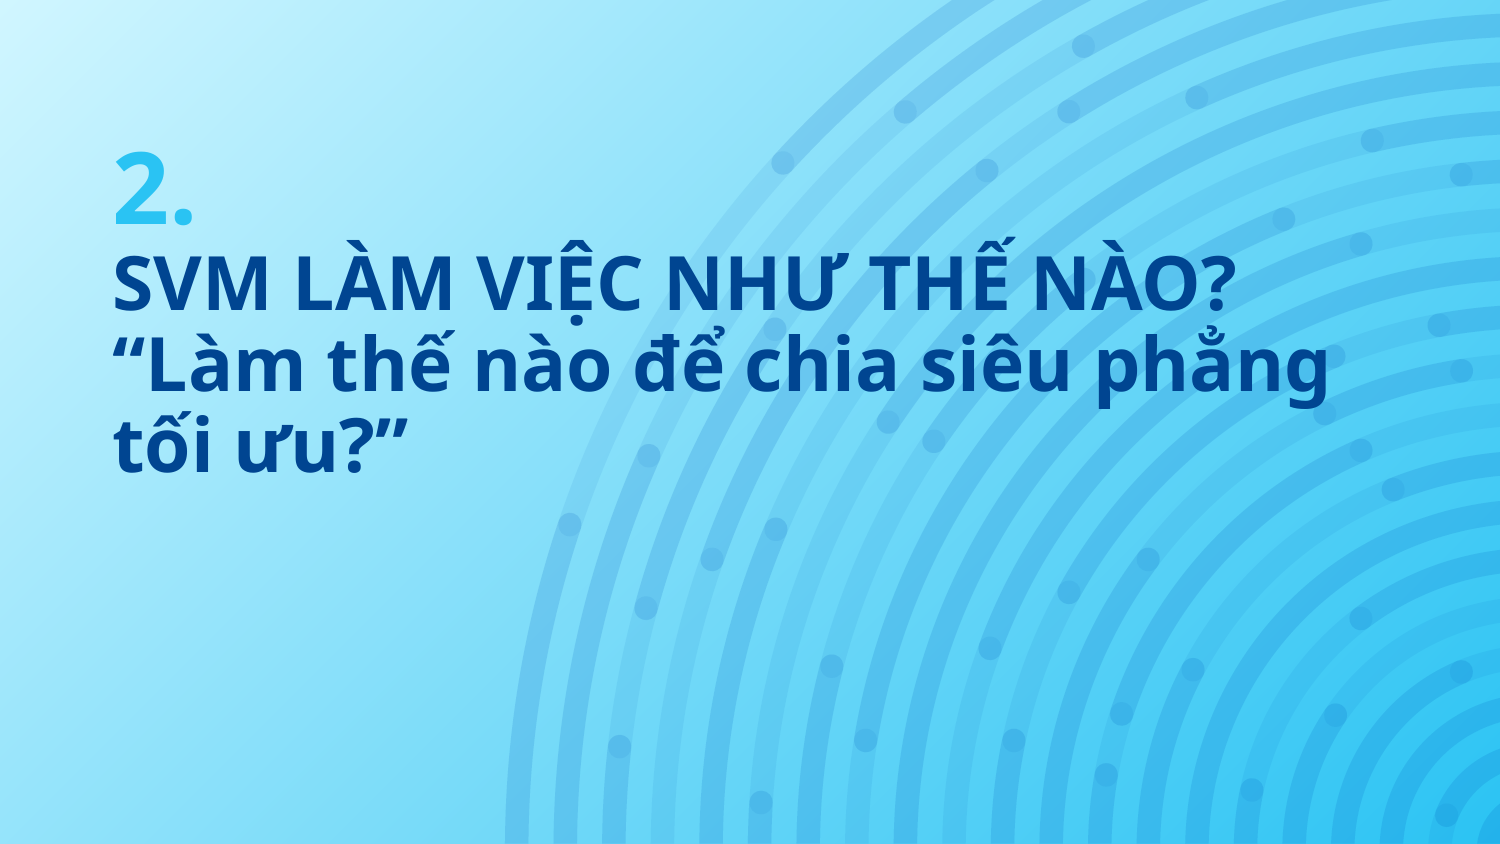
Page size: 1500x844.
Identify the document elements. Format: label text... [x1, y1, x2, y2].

title 2. SVM LÀM VIỆC NHƯ THẾ NÀO? “Làm thế nào để chia siêu phẳng tối ưu?” [112, 273, 1388, 489]
